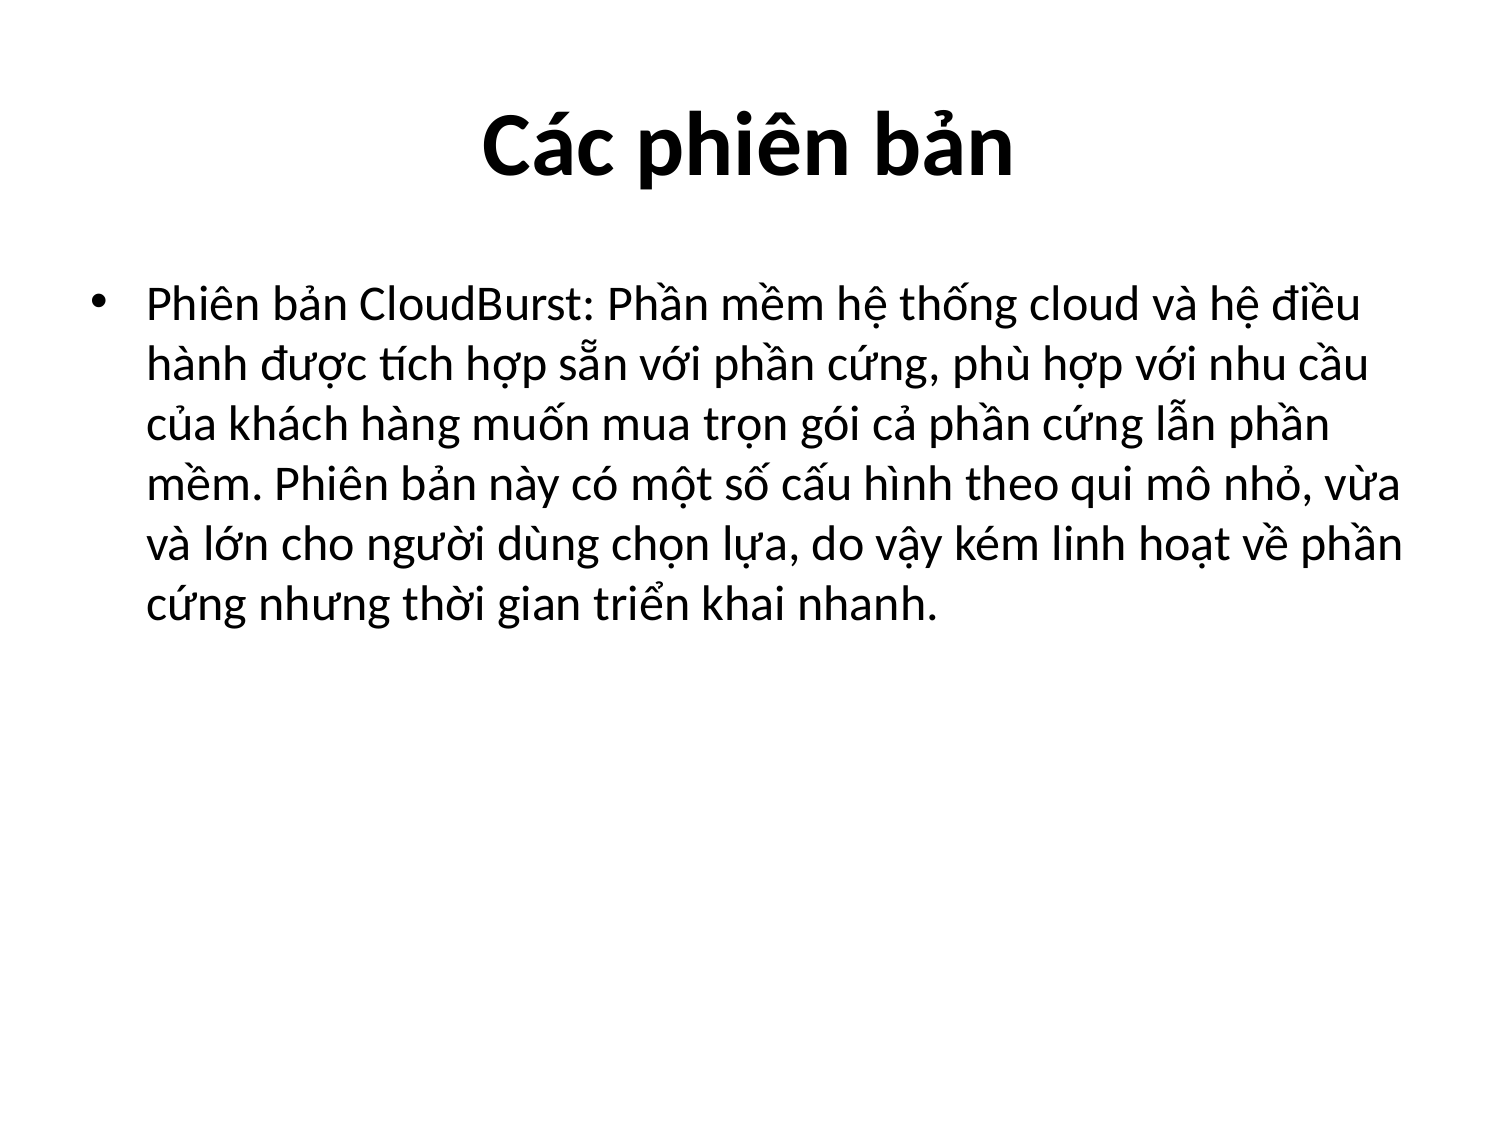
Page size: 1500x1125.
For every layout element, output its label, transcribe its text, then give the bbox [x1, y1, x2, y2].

list Phiên bản CloudBurst: Phần mềm hệ thống cloud và hệ điều hành được tích hợp sẵn với phần cứng, phù hợp với nhu cầu của khách hàng muốn mua trọn gói cả phần cứng lẫn phần mềm. Phiên bản này có một số cấu hình theo qui mô nhỏ, vừa và lớn cho người dùng chọn lựa, do vậy kém linh hoạt về phần cứng nhưng thời gian triển khai nhanh. [75, 262, 1425, 1005]
title Các phiên bản [75, 45, 1425, 233]
